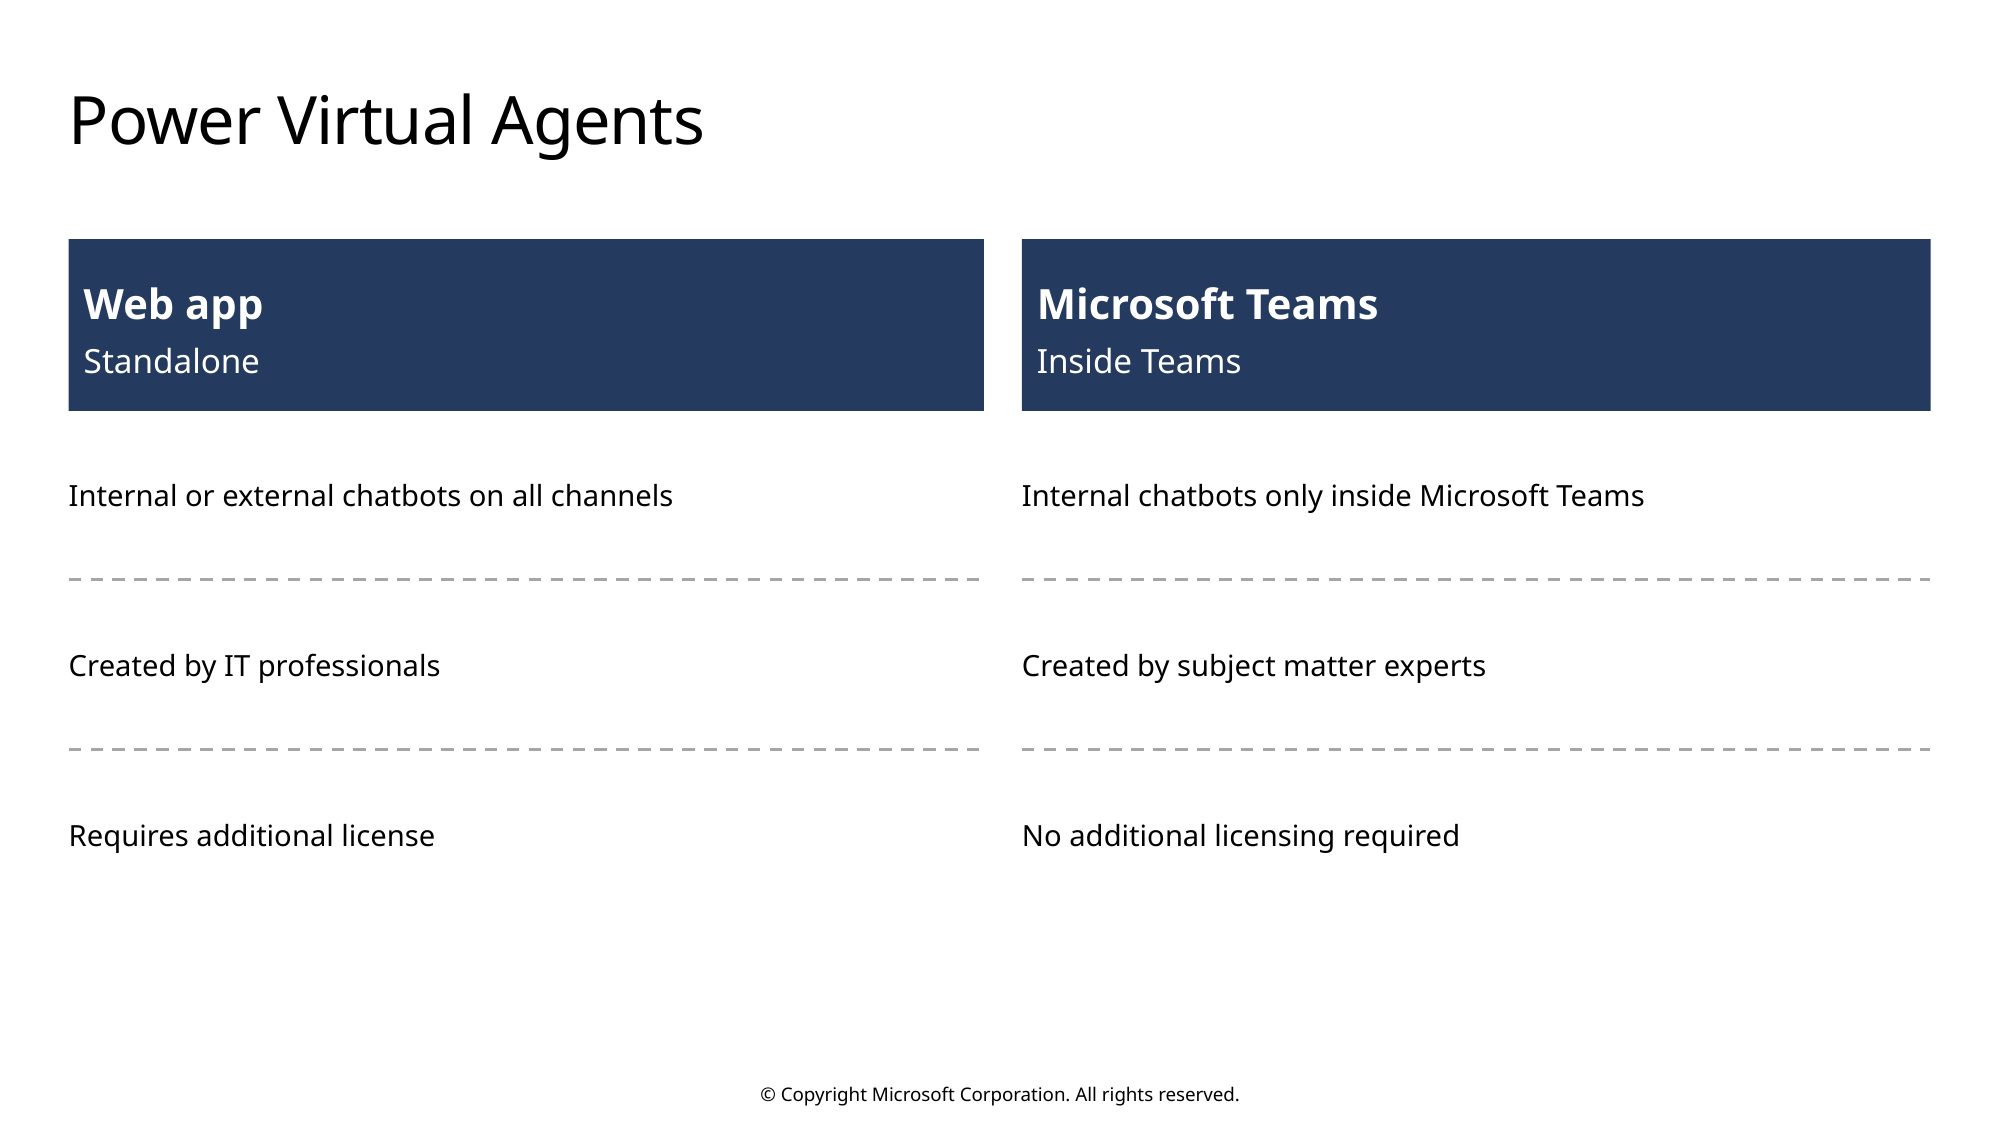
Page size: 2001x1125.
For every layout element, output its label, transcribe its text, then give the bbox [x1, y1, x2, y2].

list Microsoft Teams Inside Teams [1021, 239, 1931, 411]
list No additional licensing required [1021, 771, 1931, 898]
list Web app Standalone [68, 239, 984, 411]
list Created by IT professionals [68, 601, 984, 728]
list Created by subject matter experts [1021, 601, 1931, 728]
title Power Virtual Agents [68, 72, 1930, 184]
list Internal chatbots only inside Microsoft Teams [1021, 431, 1931, 558]
list Requires additional license [68, 771, 984, 898]
list Internal or external chatbots on all channels [68, 431, 984, 558]
